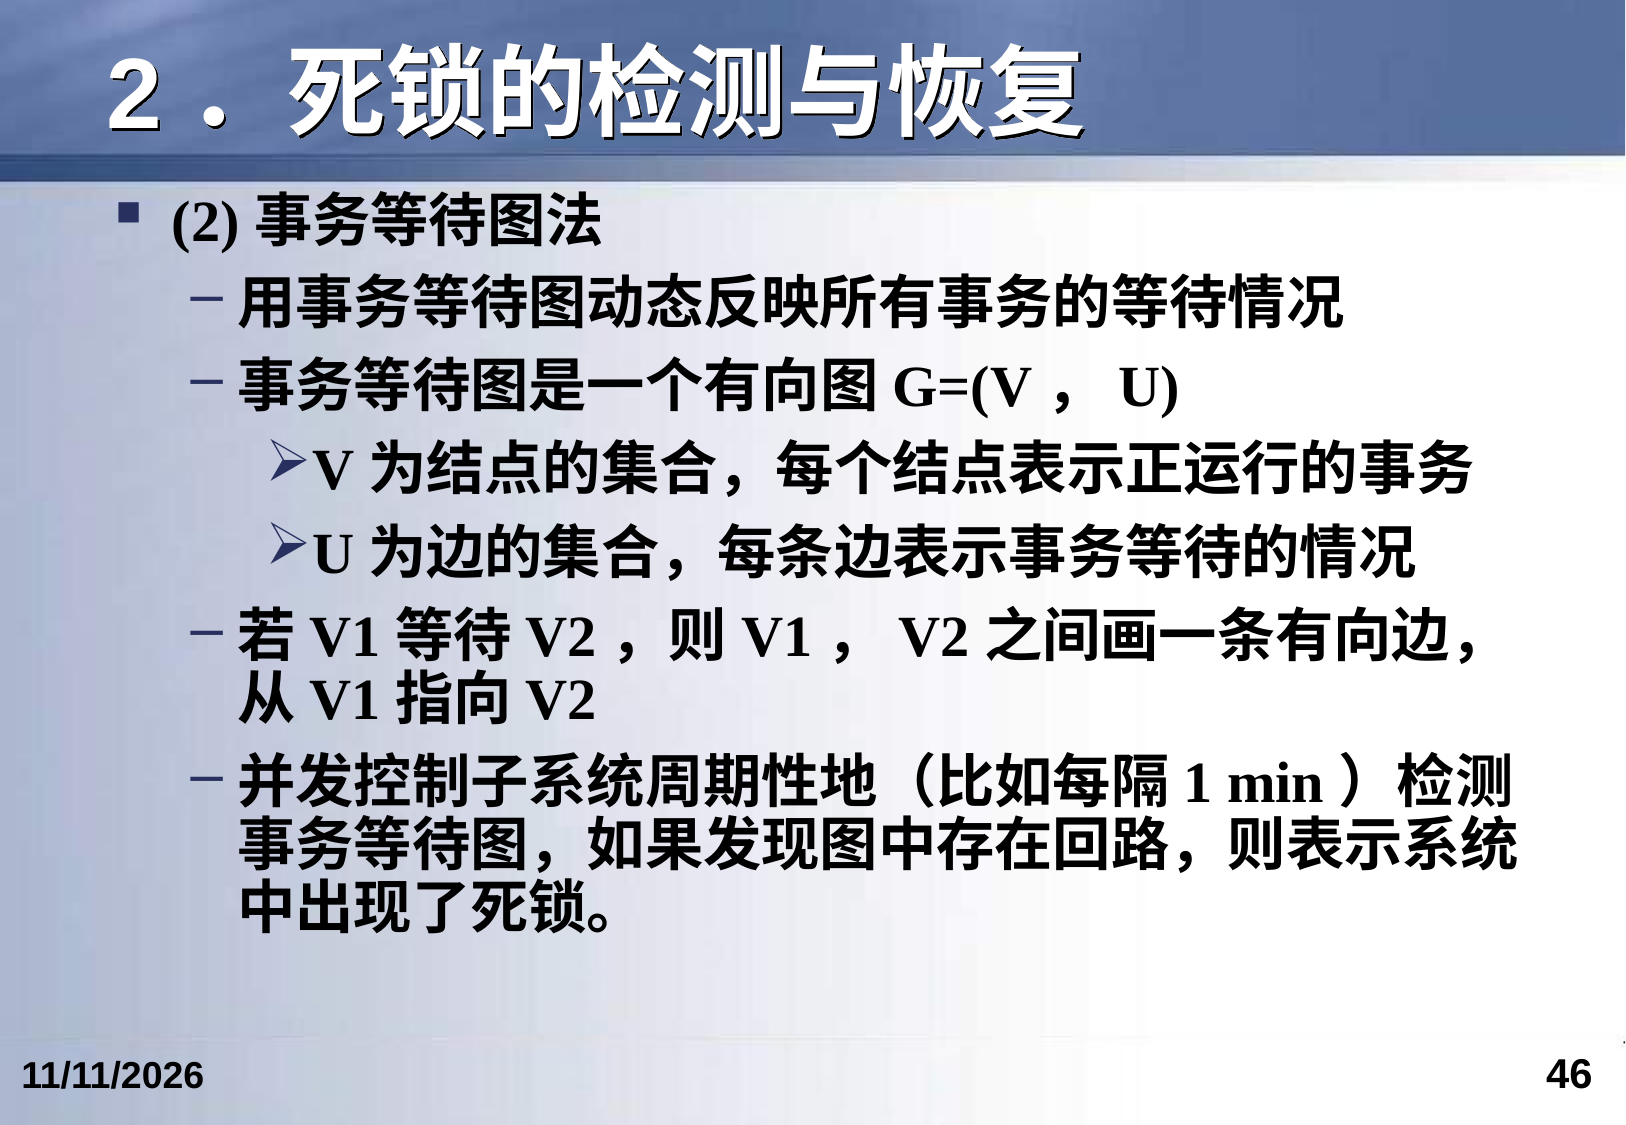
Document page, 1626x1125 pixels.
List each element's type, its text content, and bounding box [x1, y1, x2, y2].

picture [0, 0, 1626, 1125]
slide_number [2, 1041, 380, 1125]
list (2)事务等待图法 用事务等待图动态反映所有事务的等待情况 事务等待图是一个有向图G=(V，U) V为结点的集合，每个结点表示正运行的事务 U为边的集合，每条边表示事务等待的情况 若V1等待V2，则V1，V2之间画一条有向边，从V1指向V2 并发控制子系统周期性地（比如每隔1 min）检测事务等待图，如果发现图中存在回路，则表示系统中出现了死锁。 [115, 196, 1545, 967]
title 2．死锁的检测与恢复 [106, 41, 1554, 150]
slide_number 46 [1201, 1037, 1612, 1124]
